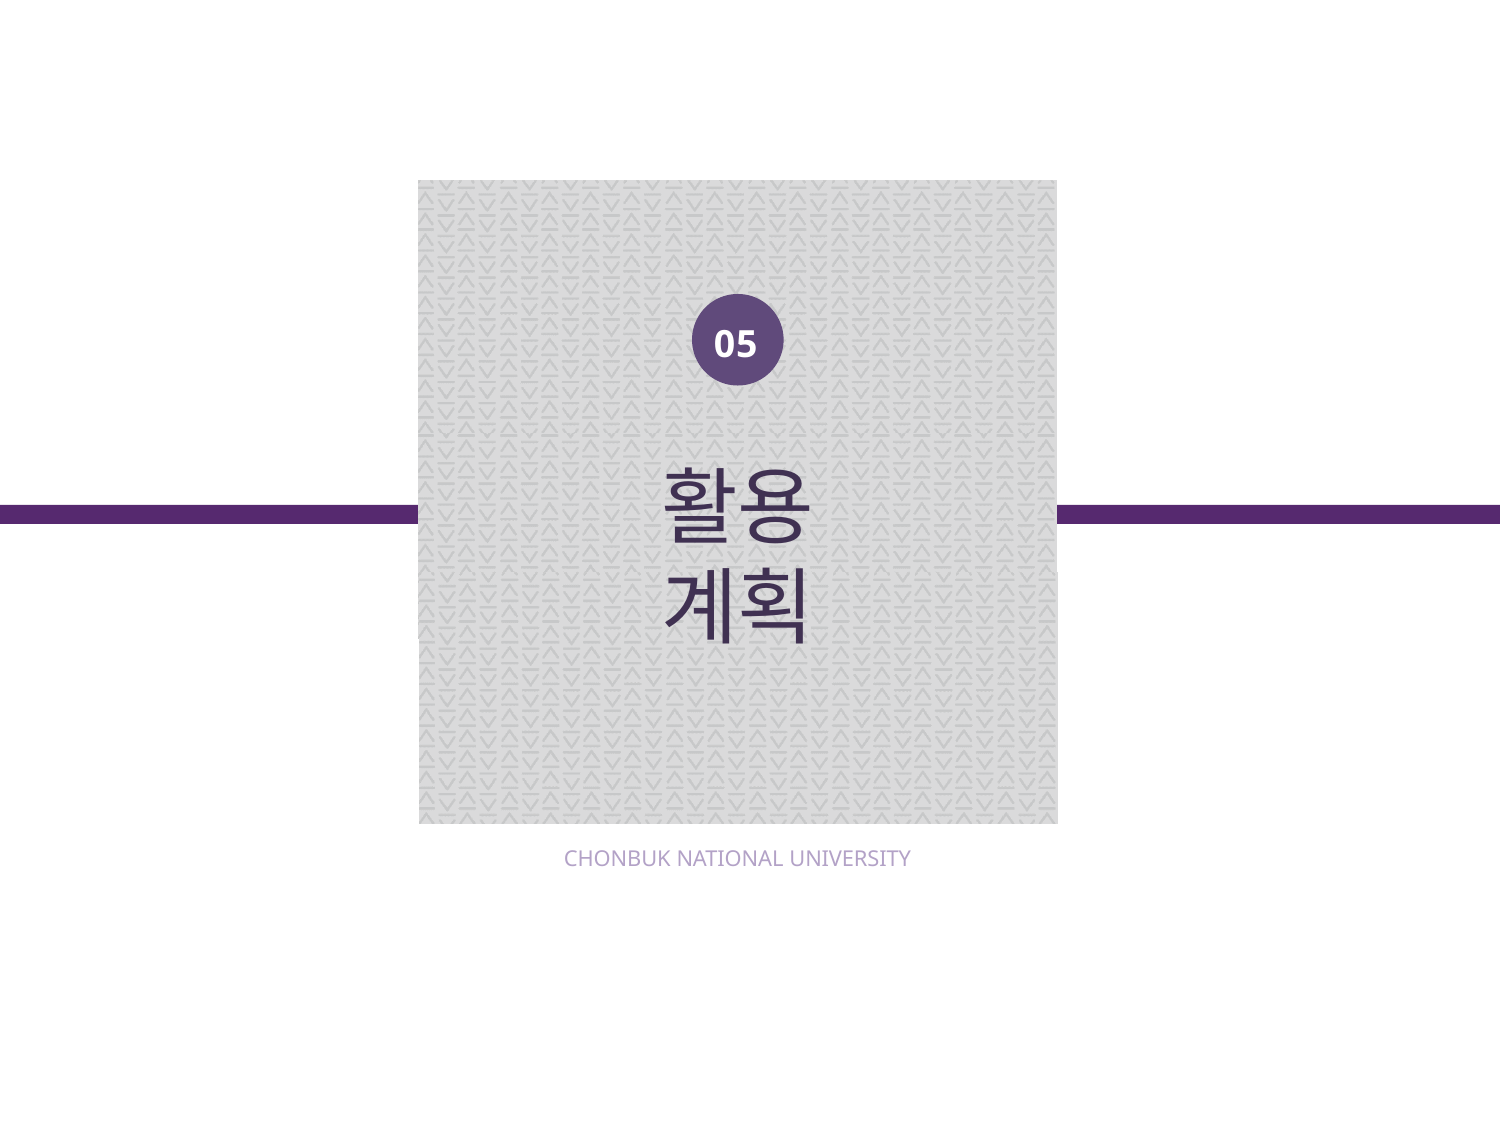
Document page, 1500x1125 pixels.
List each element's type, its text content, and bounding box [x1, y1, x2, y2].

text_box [418, 180, 1058, 825]
text_box CHONBUK NATIONAL UNIVERSITY [549, 832, 927, 878]
text_box [0, 503, 413, 526]
text_box [1062, 503, 1500, 526]
